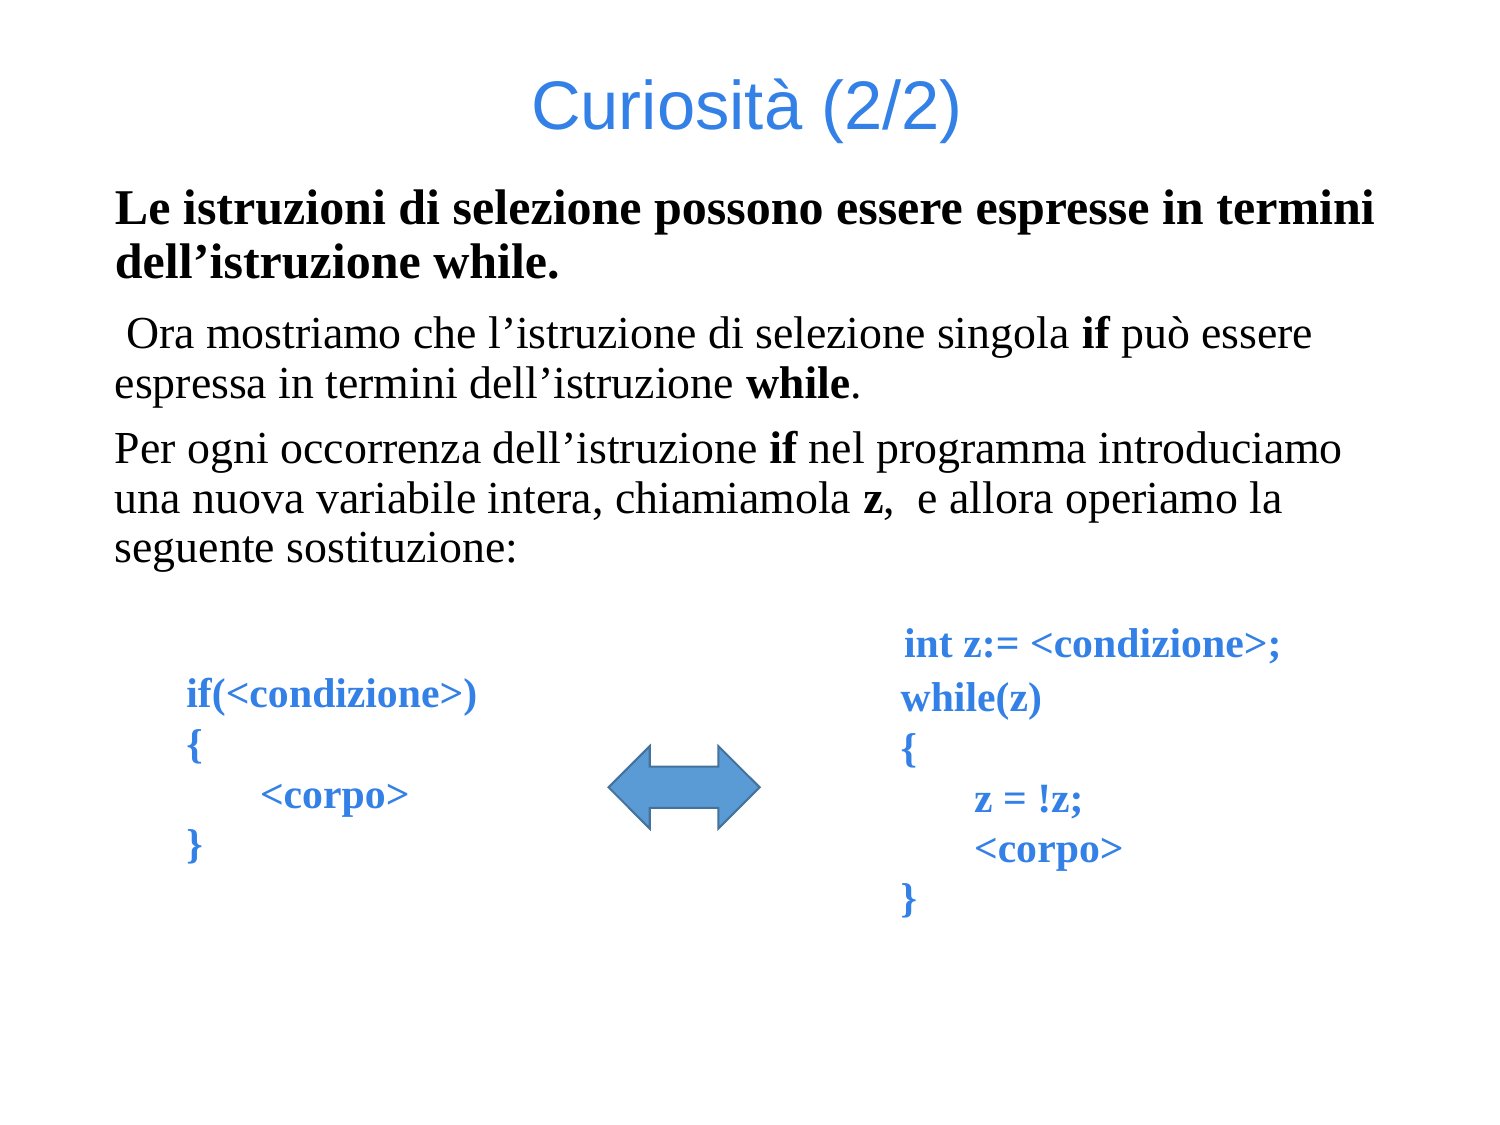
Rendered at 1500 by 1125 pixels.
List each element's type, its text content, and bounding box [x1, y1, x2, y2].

text_box Le istruzioni di selezione possono essere espresse in termini dell’istruzione while. Ora mostriamo che l’istruzione di selezione singola if può essere espressa in termini dell’istruzione while. Per ogni occorrenza dell’istruzione if nel programma introduciamo una nuova variabile intera, chiamiamola z, e allora operiamo la seguente sostituzione: [100, 174, 1419, 588]
text_box int z:= <condizione>; while(z) { z = !z; <corpo> } [773, 606, 1374, 1082]
text_box [607, 743, 762, 832]
text_box Curiosità (2/2) [24, 62, 1450, 165]
text_box if(<condizione>) { <corpo> } [59, 606, 547, 886]
